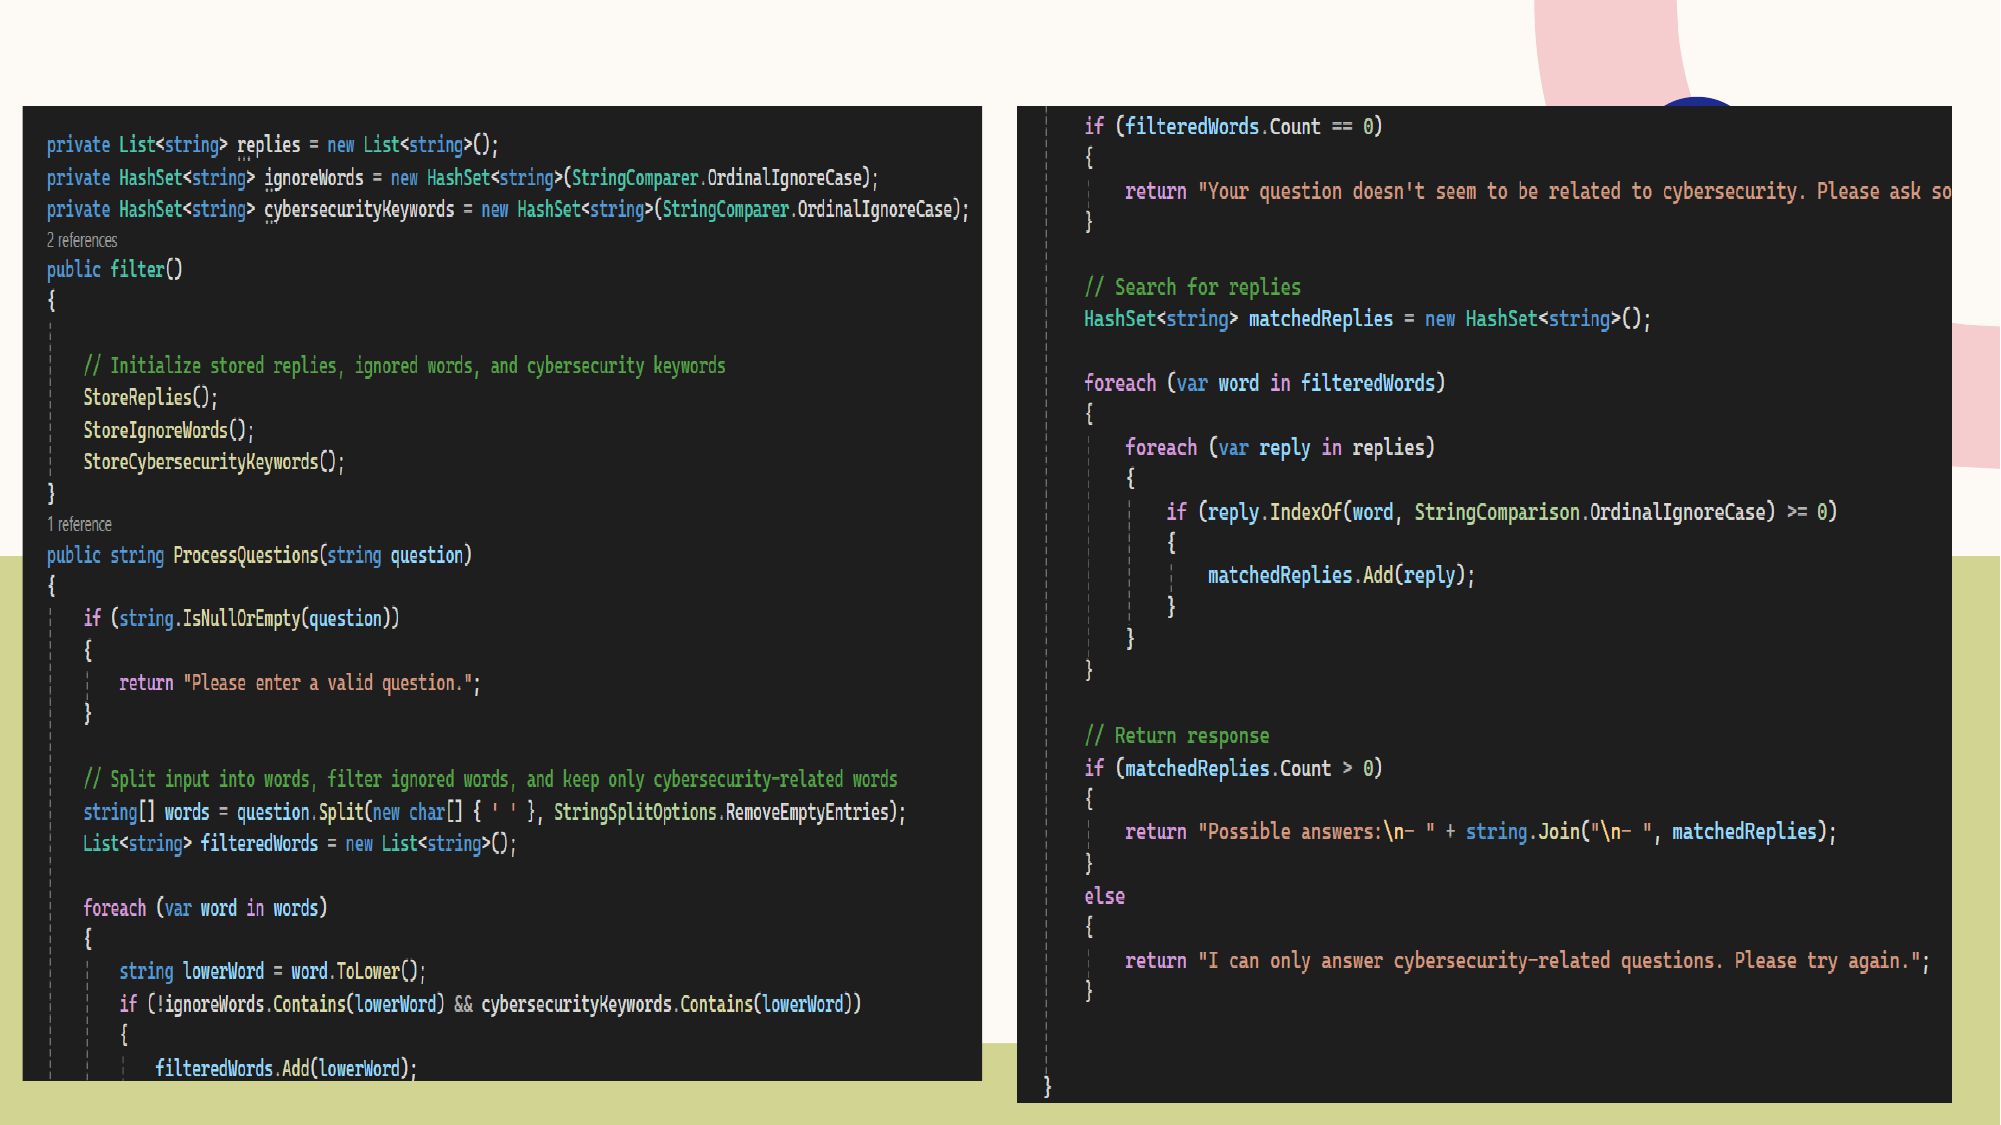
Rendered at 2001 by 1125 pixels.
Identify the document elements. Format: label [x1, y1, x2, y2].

picture [1017, 106, 1952, 1103]
picture [22, 106, 983, 1081]
